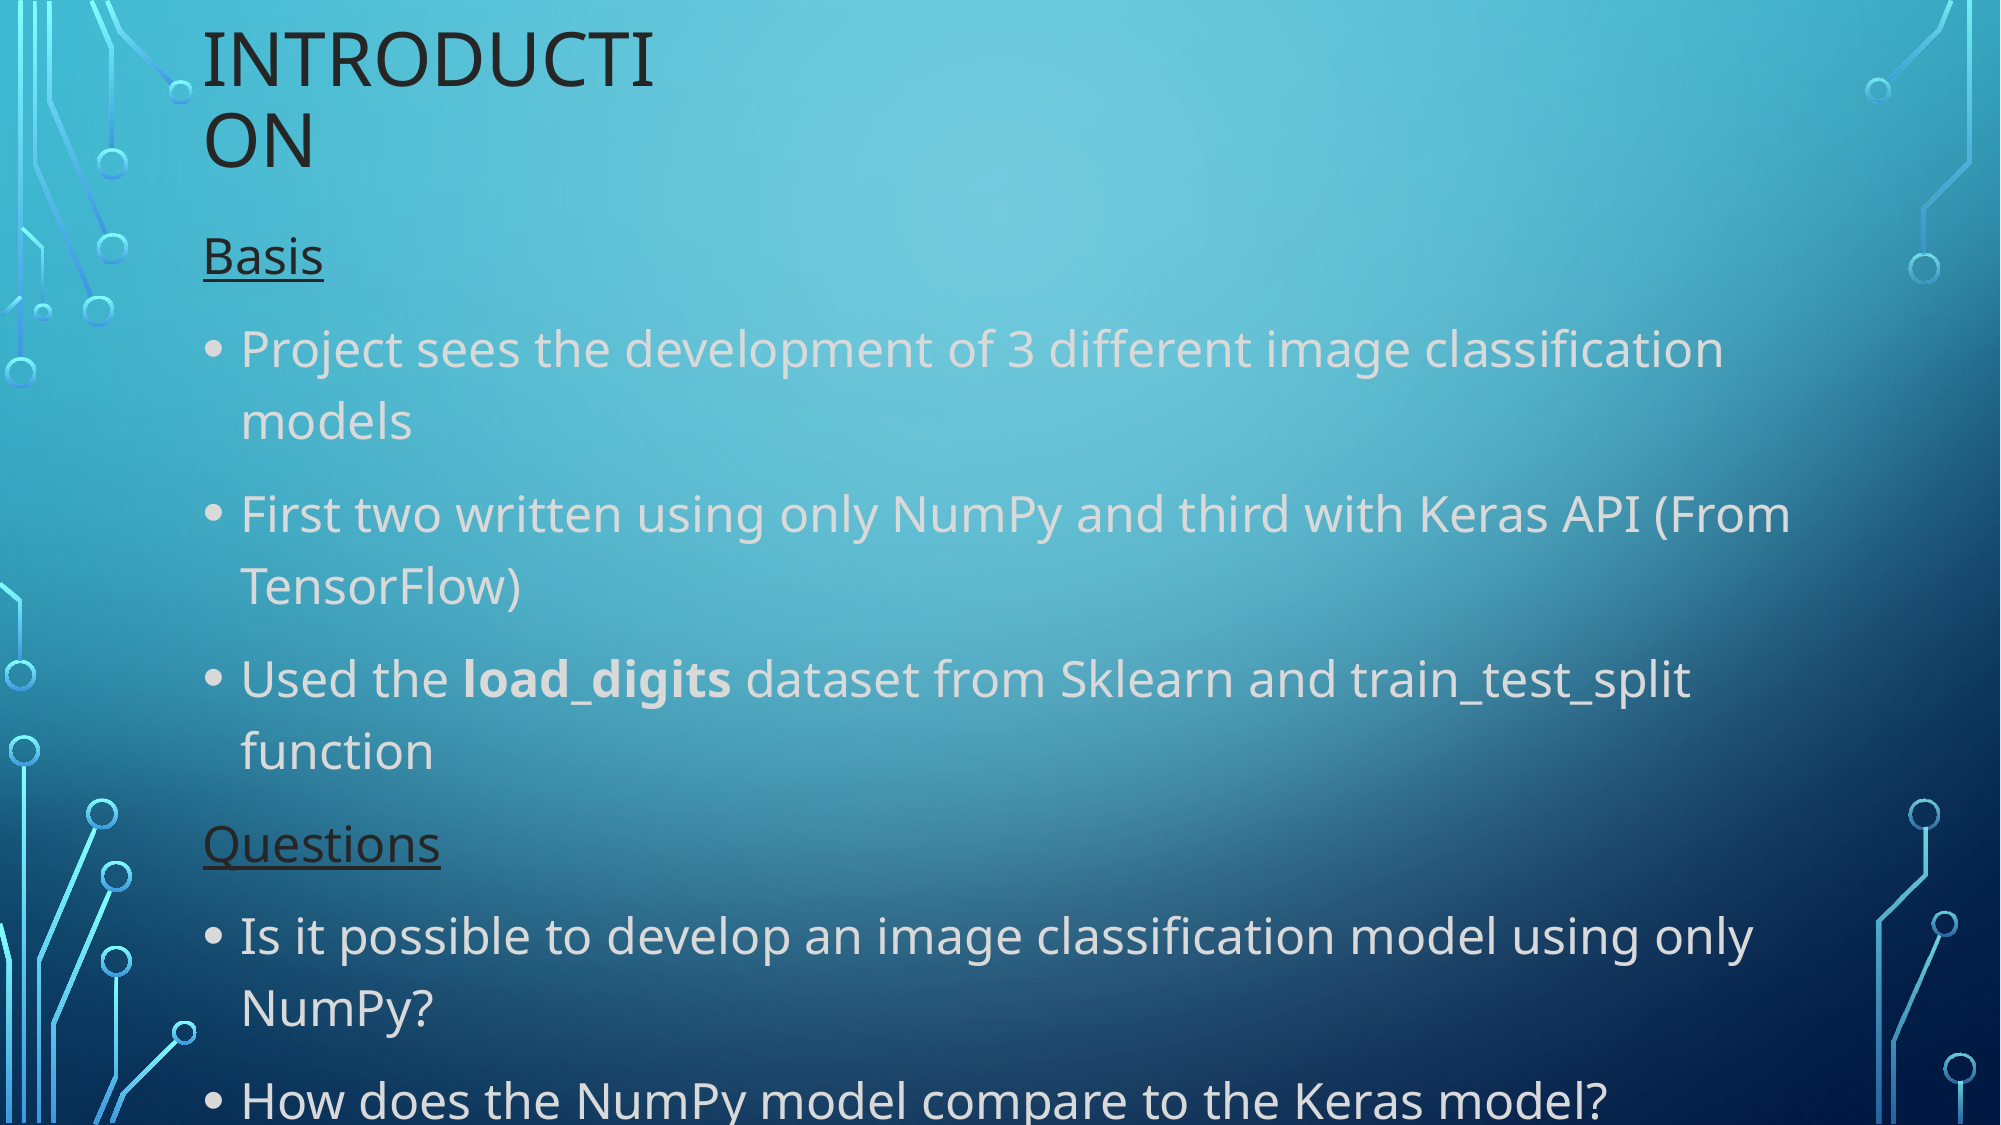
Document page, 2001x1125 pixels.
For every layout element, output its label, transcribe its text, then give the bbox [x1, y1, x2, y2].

list Basis Project sees the development of 3 different image classification models First two written using only NumPy and third with Keras API (From TensorFlow) Used the load_digits dataset from Sklearn and train_test_split function Questions Is it possible to develop an image classification model using only NumPy? How does the NumPy model compare to the Keras model? What is the reason for making the NumPy model? [187, 205, 1915, 1101]
title Introduction [187, 0, 710, 205]
